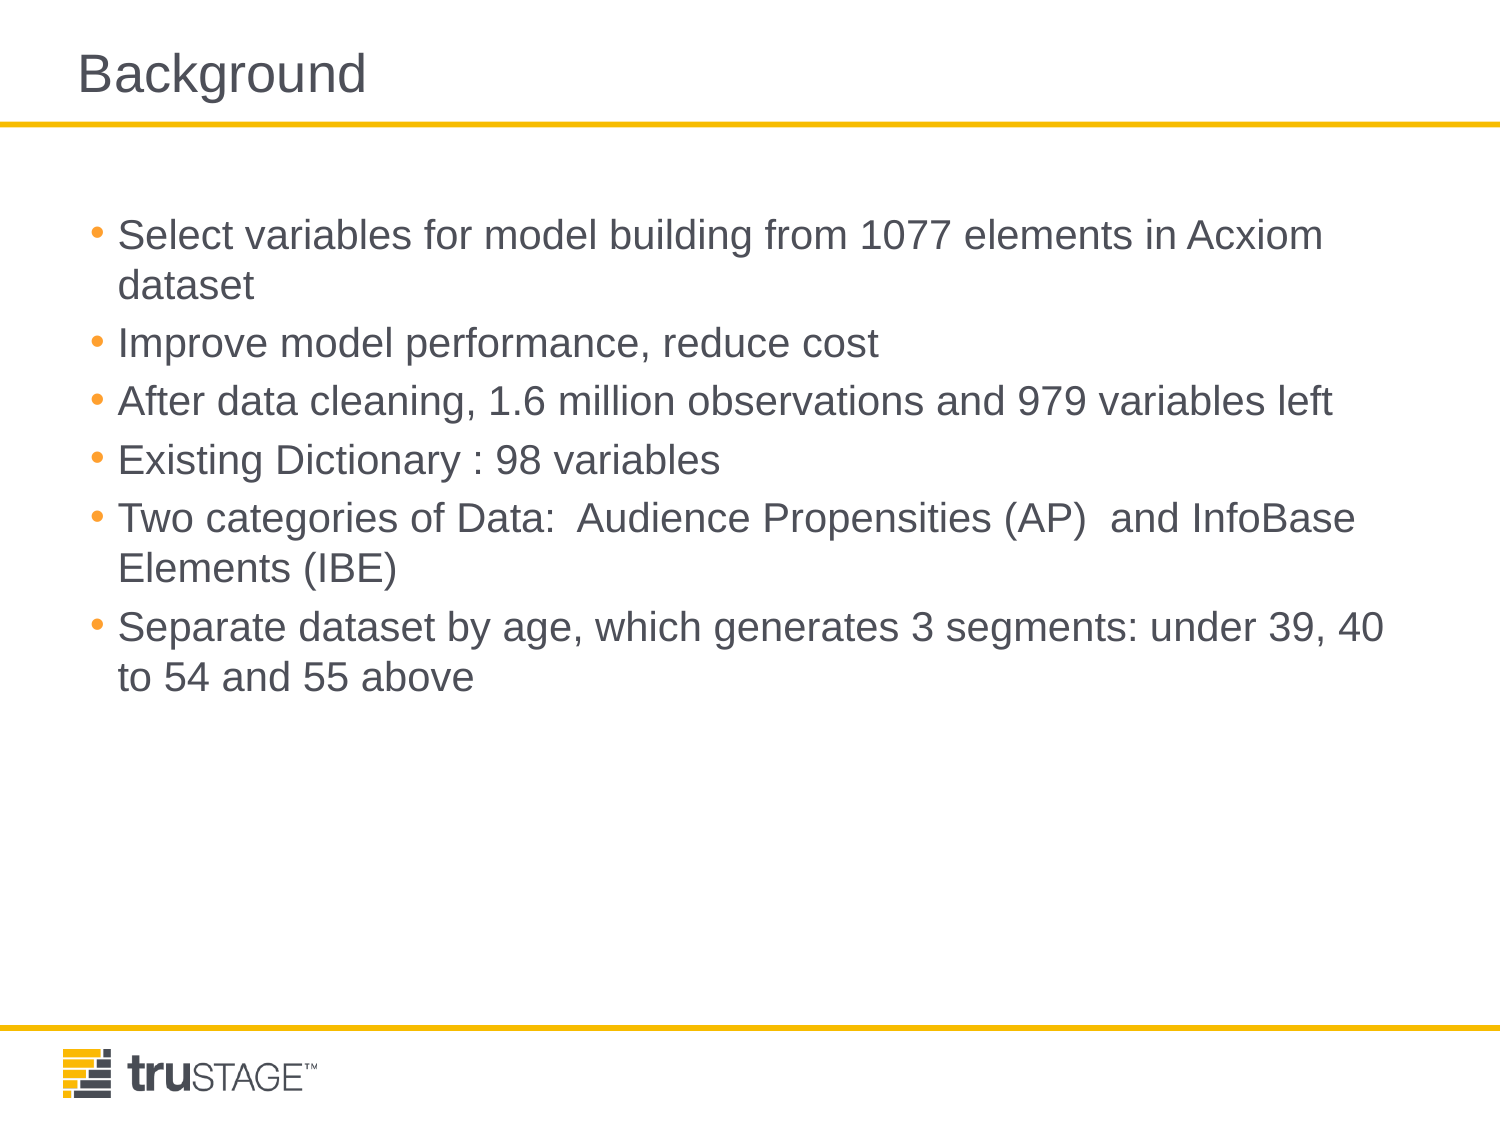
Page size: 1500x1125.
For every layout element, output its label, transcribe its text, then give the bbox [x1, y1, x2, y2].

picture [63, 1049, 317, 1098]
title Background [63, 33, 1413, 109]
list Select variables for model building from 1077 elements in Acxiom dataset Improve model performance, reduce cost After data cleaning, 1.6 million observations and 979 variables left Existing Dictionary : 98 variables Two categories of Data: Audience Propensities (AP) and InfoBase Elements (IBE) Separate dataset by age, which generates 3 segments: under 39, 40 to 54 and 55 above [75, 200, 1425, 943]
